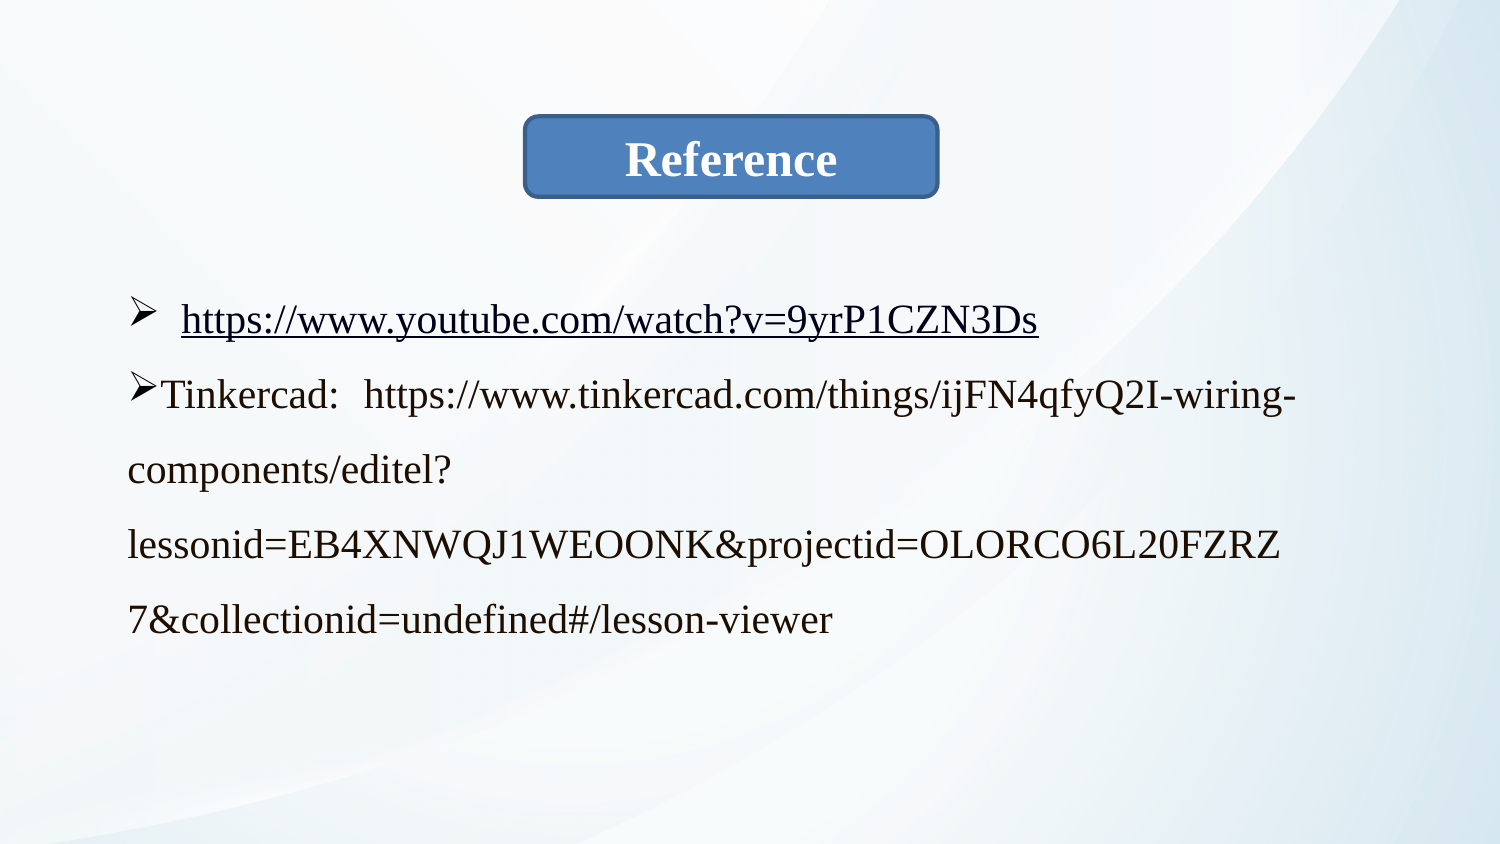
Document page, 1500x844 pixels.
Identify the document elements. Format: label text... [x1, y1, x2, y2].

text_box https://www.youtube.com/watch?v=9yrP1CZN3Ds Tinkercad: https://www.tinkercad.com/things/ijFN4qfyQ2I-wiring-components/editel?lessonid=EB4XNWQJ1WEOONK&projectid=OLORCO6L20FZRZ7&collectionid=undefined#/lesson-viewer [112, 259, 1313, 650]
text_box Reference [522, 114, 940, 199]
